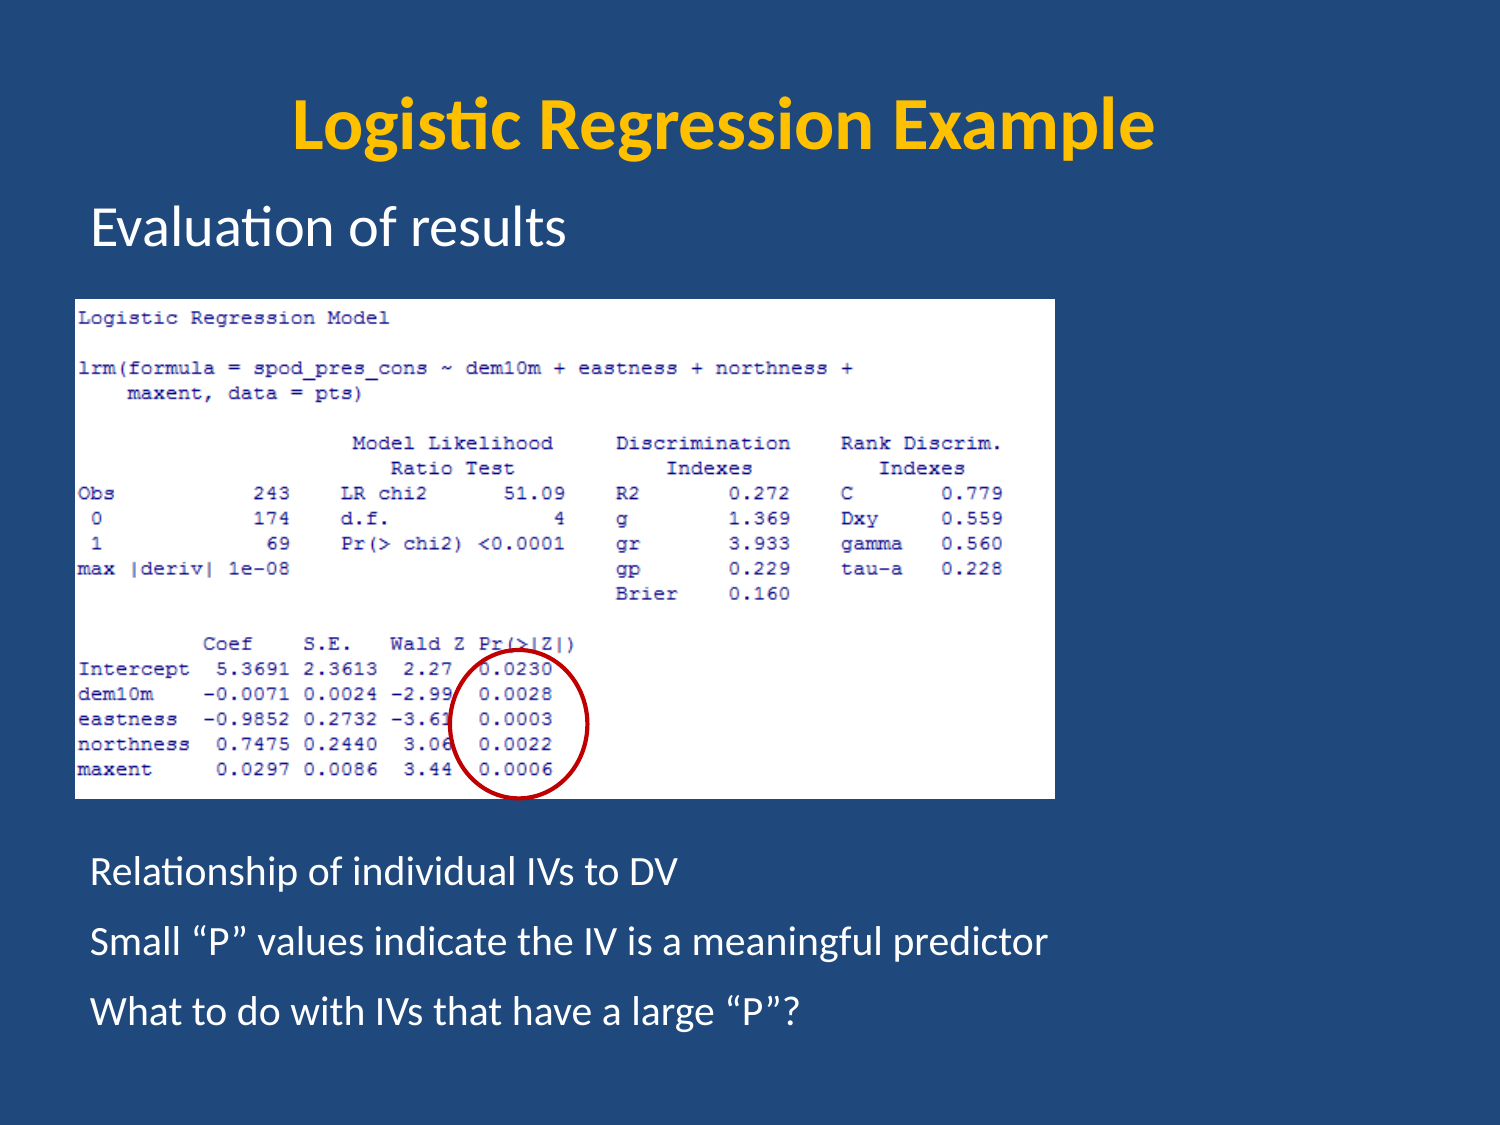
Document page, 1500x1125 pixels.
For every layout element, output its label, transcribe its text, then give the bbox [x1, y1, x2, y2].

text_box Relationship of individual IVs to DV Small “P” values indicate the IV is a meaningful predictor What to do with IVs that have a large “P”? [74, 836, 1413, 1042]
list Evaluation of results [75, 181, 1463, 1082]
picture [74, 299, 1055, 799]
text_box Logistic Regression Example [87, 0, 1363, 241]
